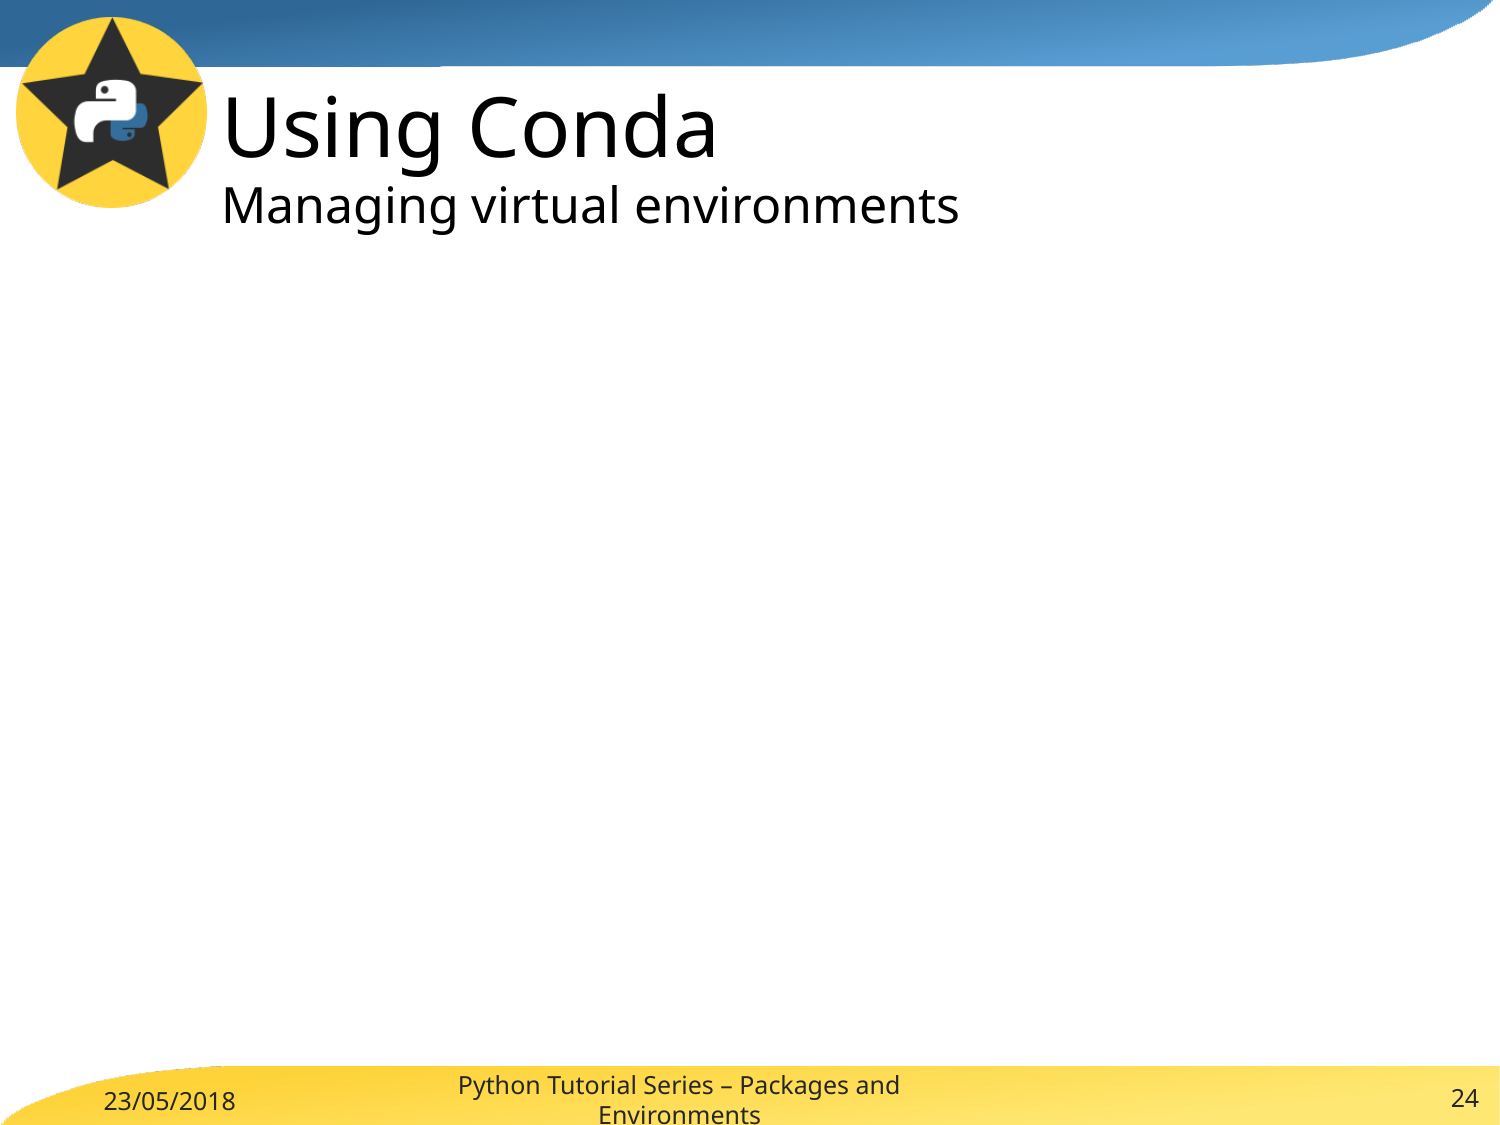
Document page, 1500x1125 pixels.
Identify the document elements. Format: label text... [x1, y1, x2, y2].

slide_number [88, 1070, 371, 1125]
picture [0, 0, 1500, 208]
picture [0, 1066, 1500, 1125]
footer Python Tutorial Series – Packages and Environments [371, 1069, 988, 1125]
title Using Conda Managing virtual environments [206, 66, 1425, 350]
slide_number 24 [1144, 1069, 1495, 1125]
